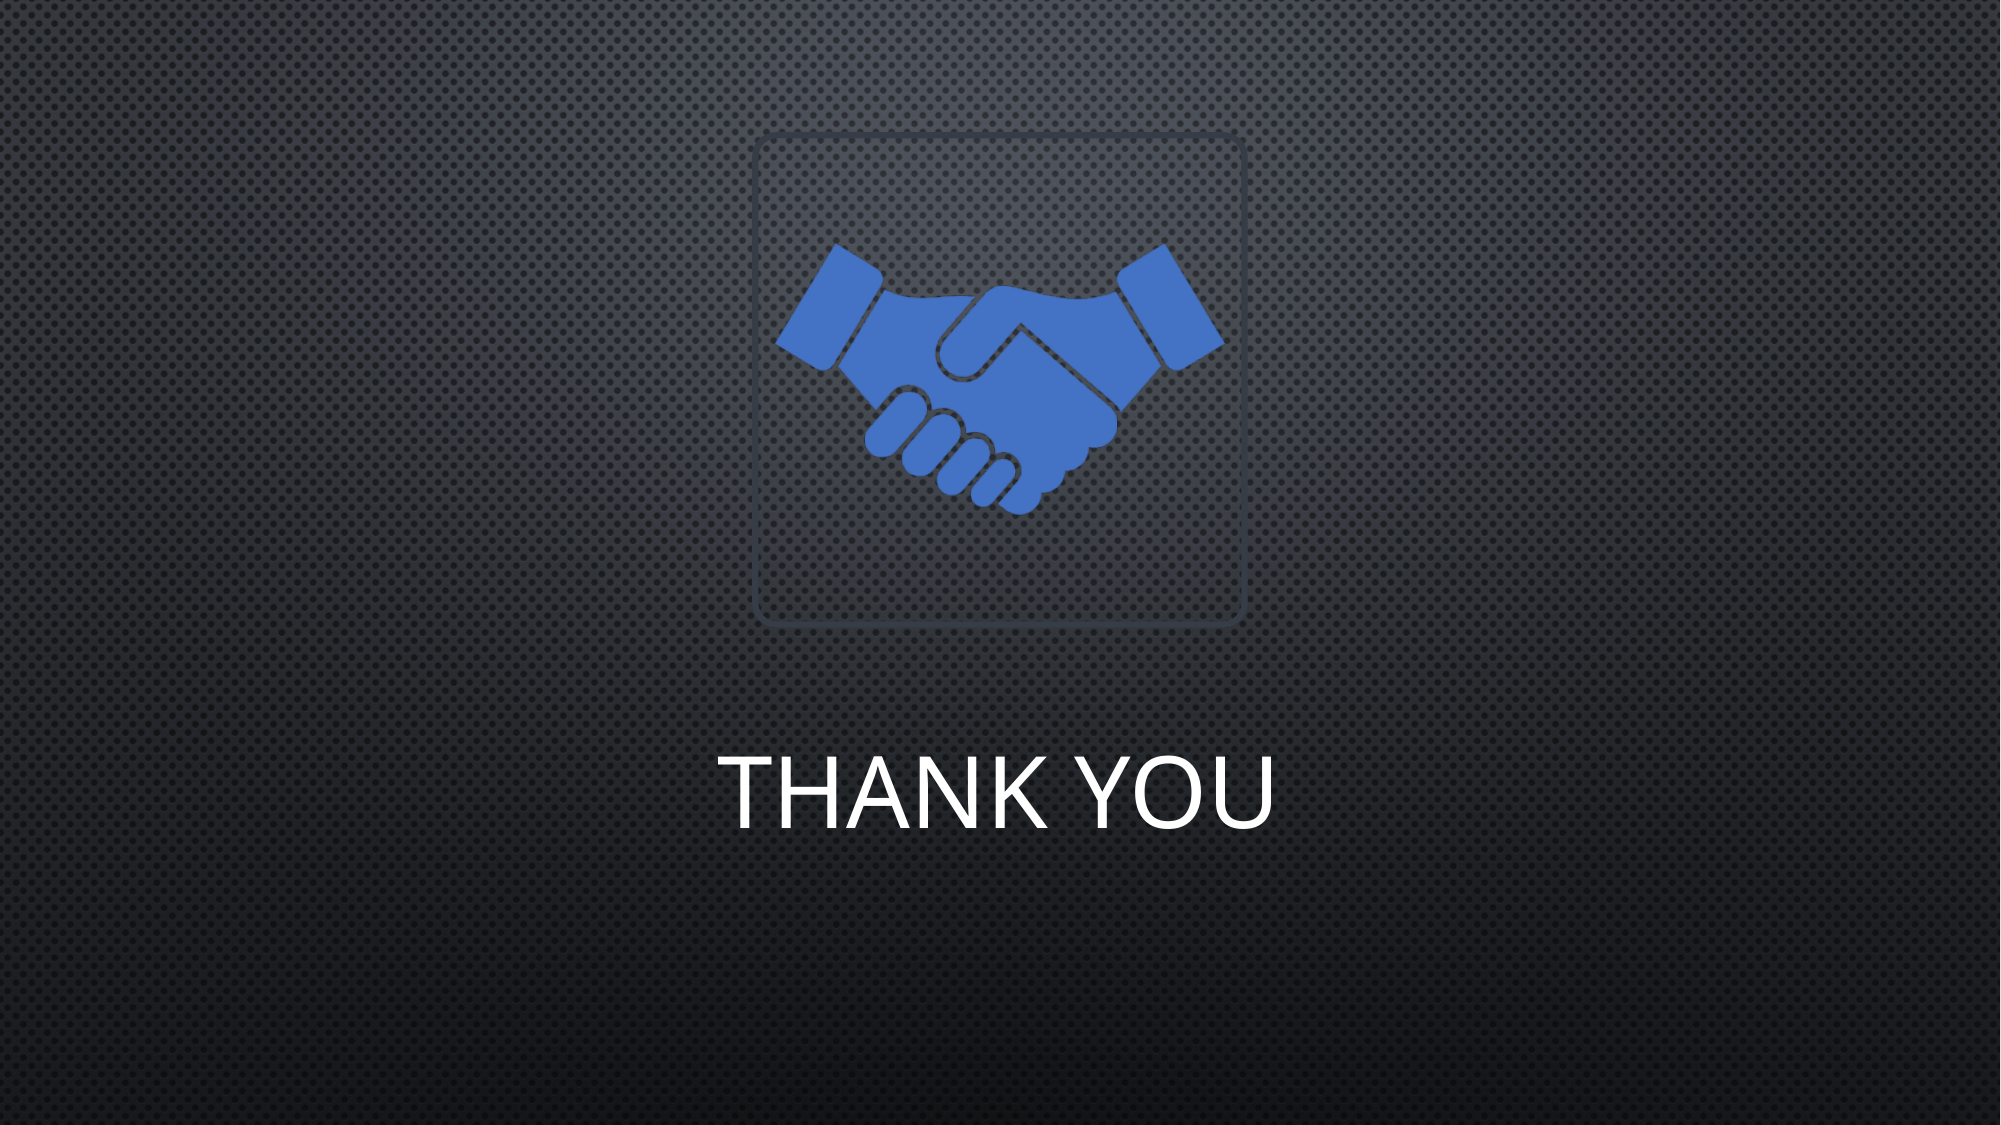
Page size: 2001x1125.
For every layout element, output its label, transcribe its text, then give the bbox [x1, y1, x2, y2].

picture [754, 134, 1245, 625]
title THANK YOU [287, 637, 1711, 857]
